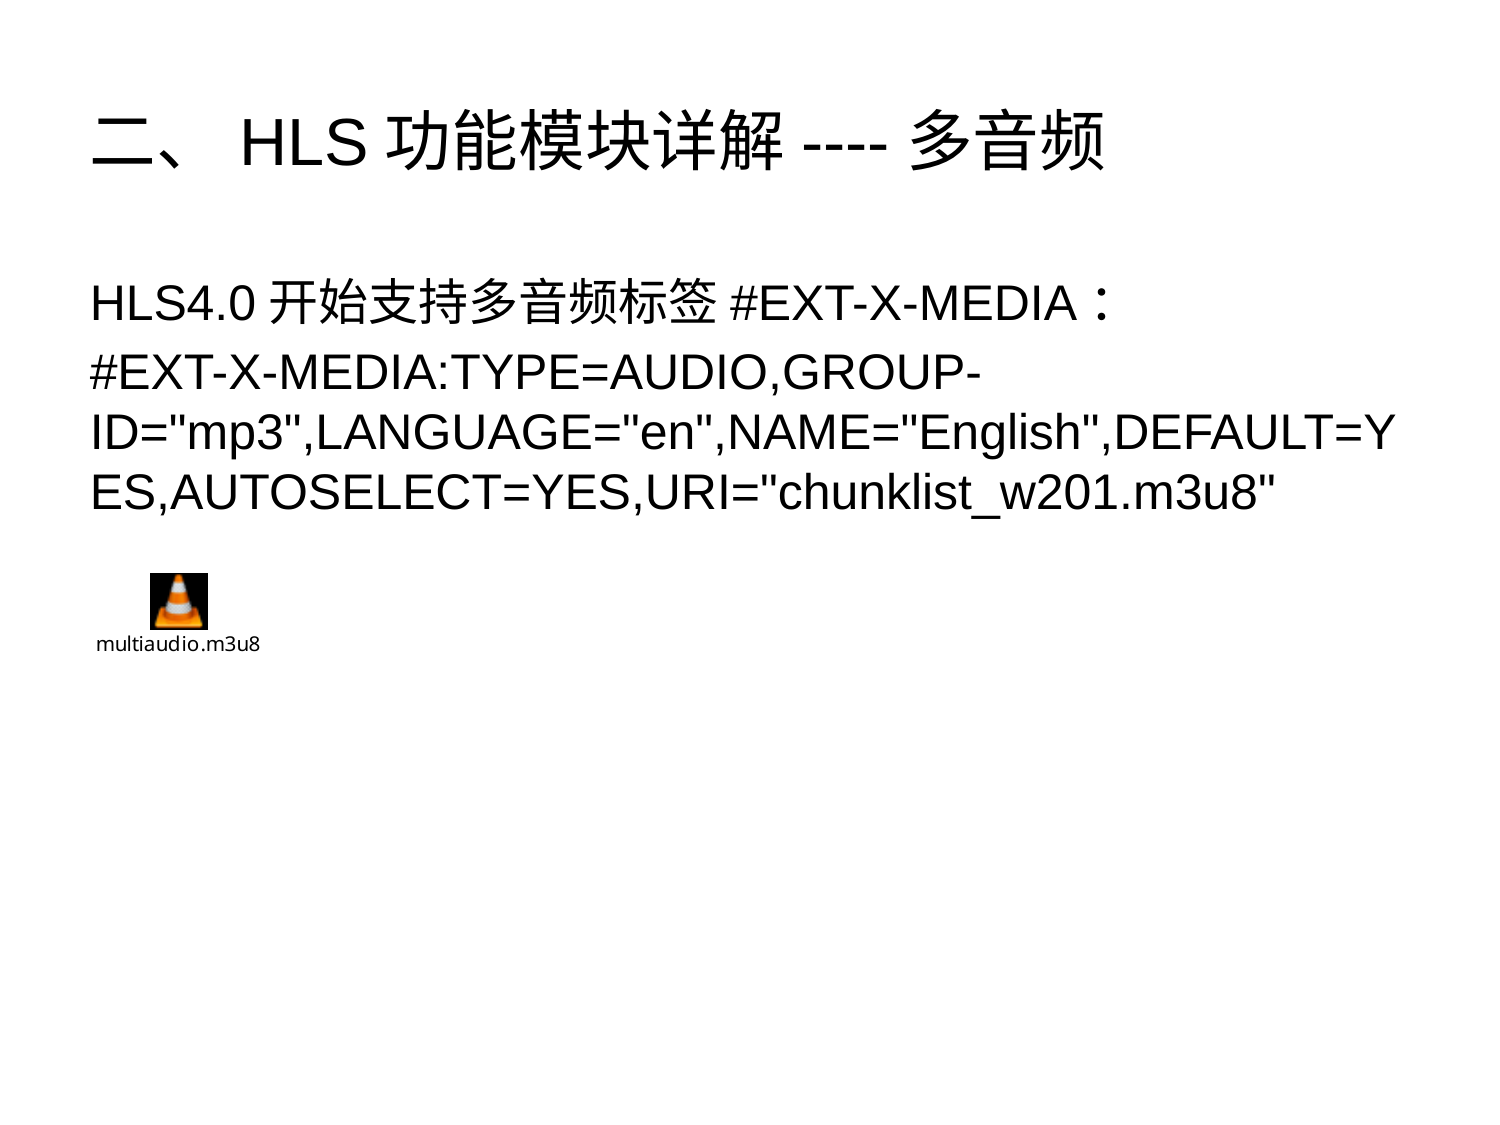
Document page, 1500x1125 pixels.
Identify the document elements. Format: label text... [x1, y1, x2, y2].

title 二、HLS功能模块详解----多音频 [74, 44, 1426, 233]
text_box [74, 573, 283, 669]
list HLS4.0开始支持多音频标签#EXT-X-MEDIA： #EXT-X-MEDIA:TYPE=AUDIO,GROUP-ID="mp3",LANGUAGE="en",NAME="English",DEFAULT=YES,AUTOSELECT=YES,URI="chunklist_w201.m3u8" [74, 262, 1426, 1006]
